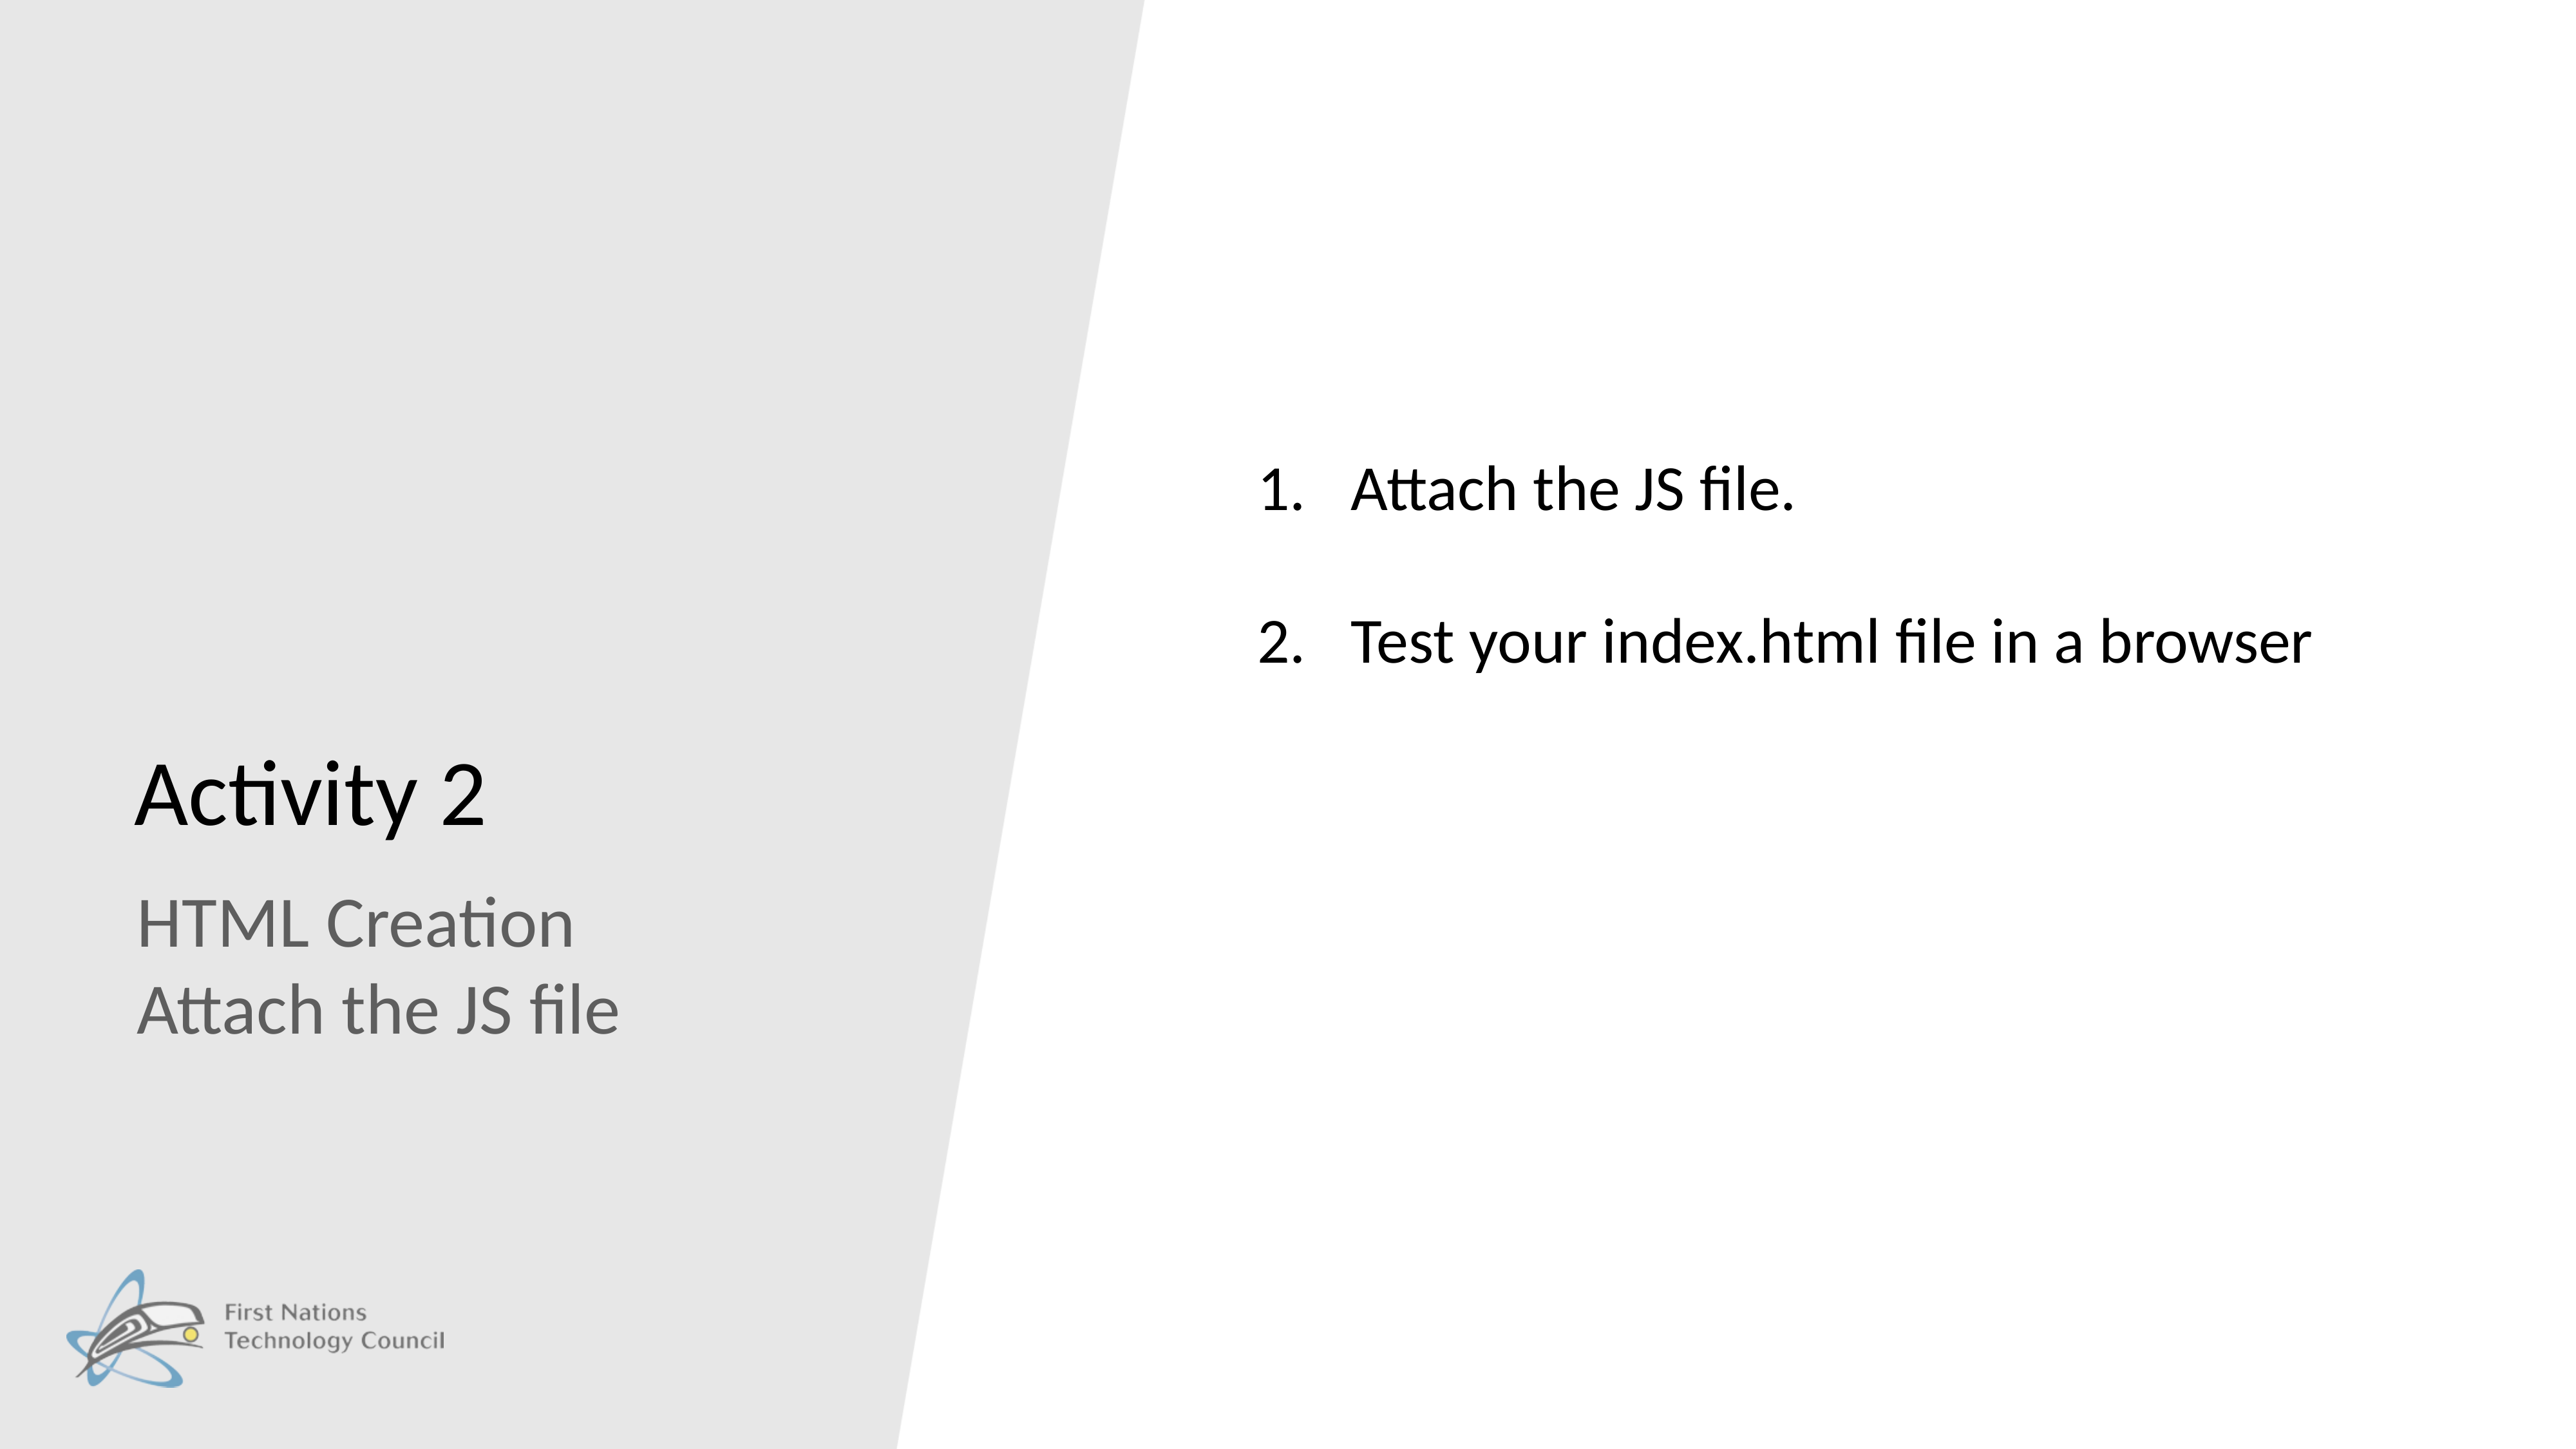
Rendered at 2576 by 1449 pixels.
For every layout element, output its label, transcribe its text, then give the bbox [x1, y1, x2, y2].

list HTML Creation Attach the JS file [131, 868, 887, 1246]
title Activity 2 [128, 100, 1209, 849]
picture [0, 0, 2576, 1449]
list Attach the JS file. Test your index.html file in a browser [1251, 133, 2576, 1220]
